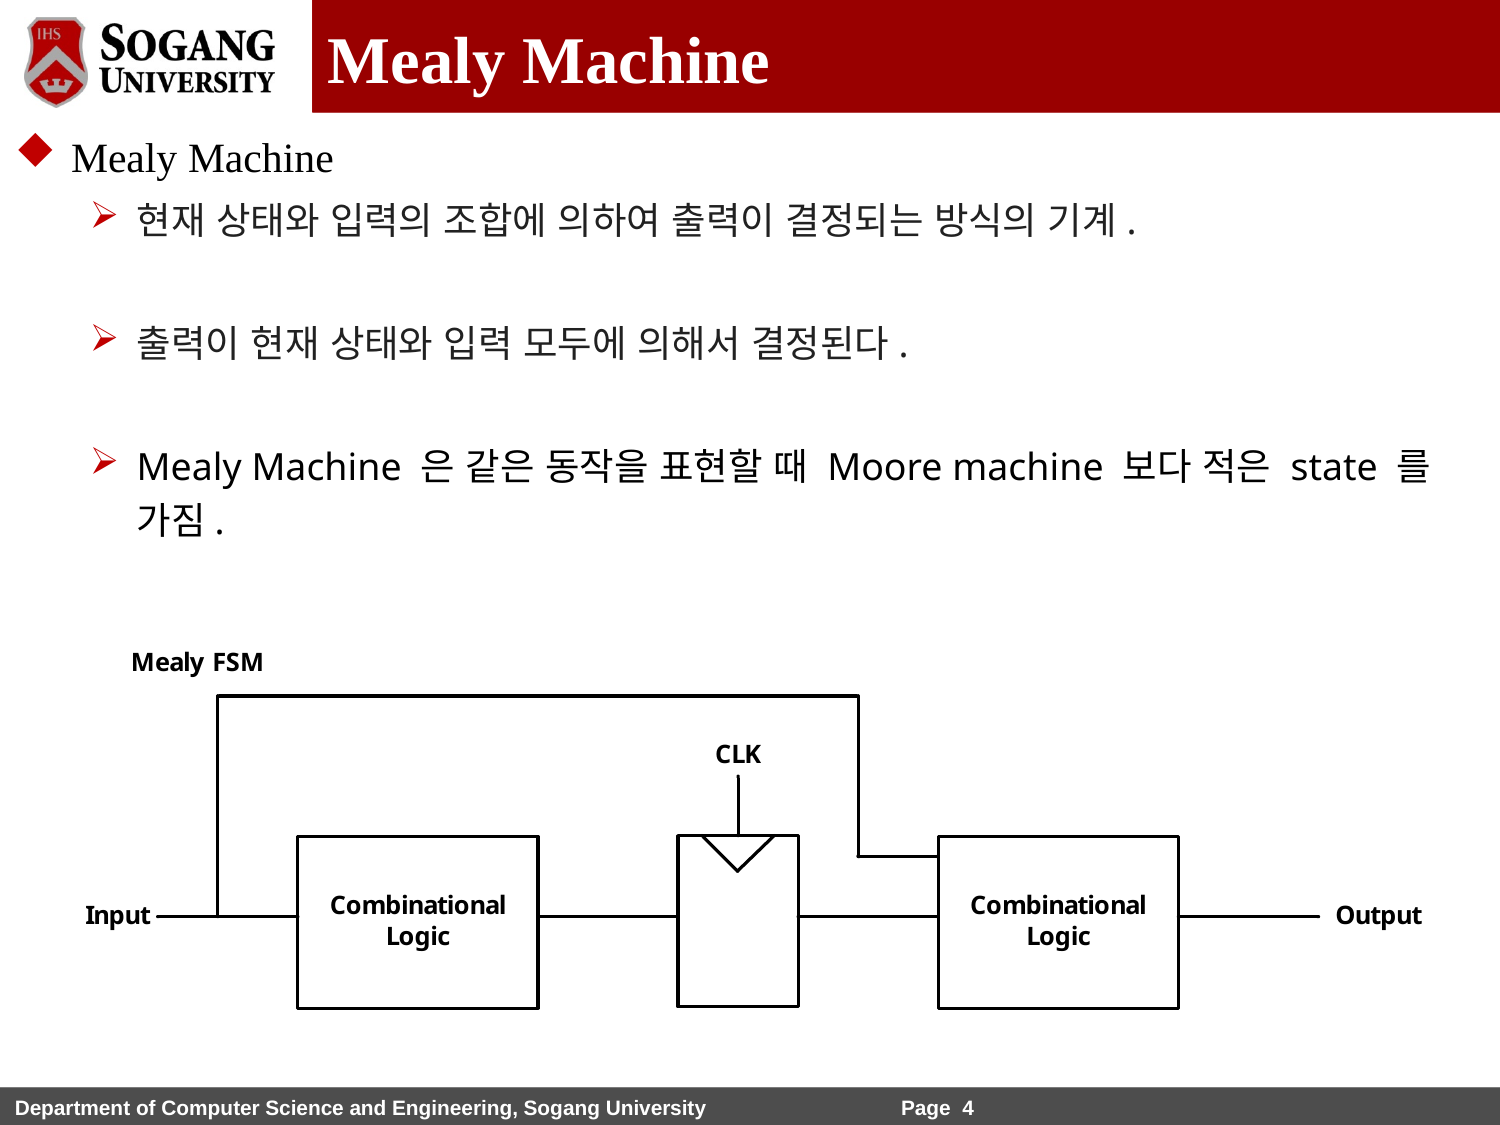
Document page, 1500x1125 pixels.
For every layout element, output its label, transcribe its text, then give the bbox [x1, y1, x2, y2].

text_box Mealy Machine 현재 상태와 입력의 조합에 의하여 출력이 결정되는 방식의 기계. 출력이 현재 상태와 입력 모두에 의해서 결정된다. Mealy Machine 은 같은 동작을 표현할 때 Moore machine 보다 적은 state 를 가짐. [0, 113, 1500, 1083]
picture [83, 642, 1424, 1012]
text_box Mealy Machine [312, 0, 1500, 113]
picture [99, 23, 275, 93]
picture [24, 17, 88, 108]
